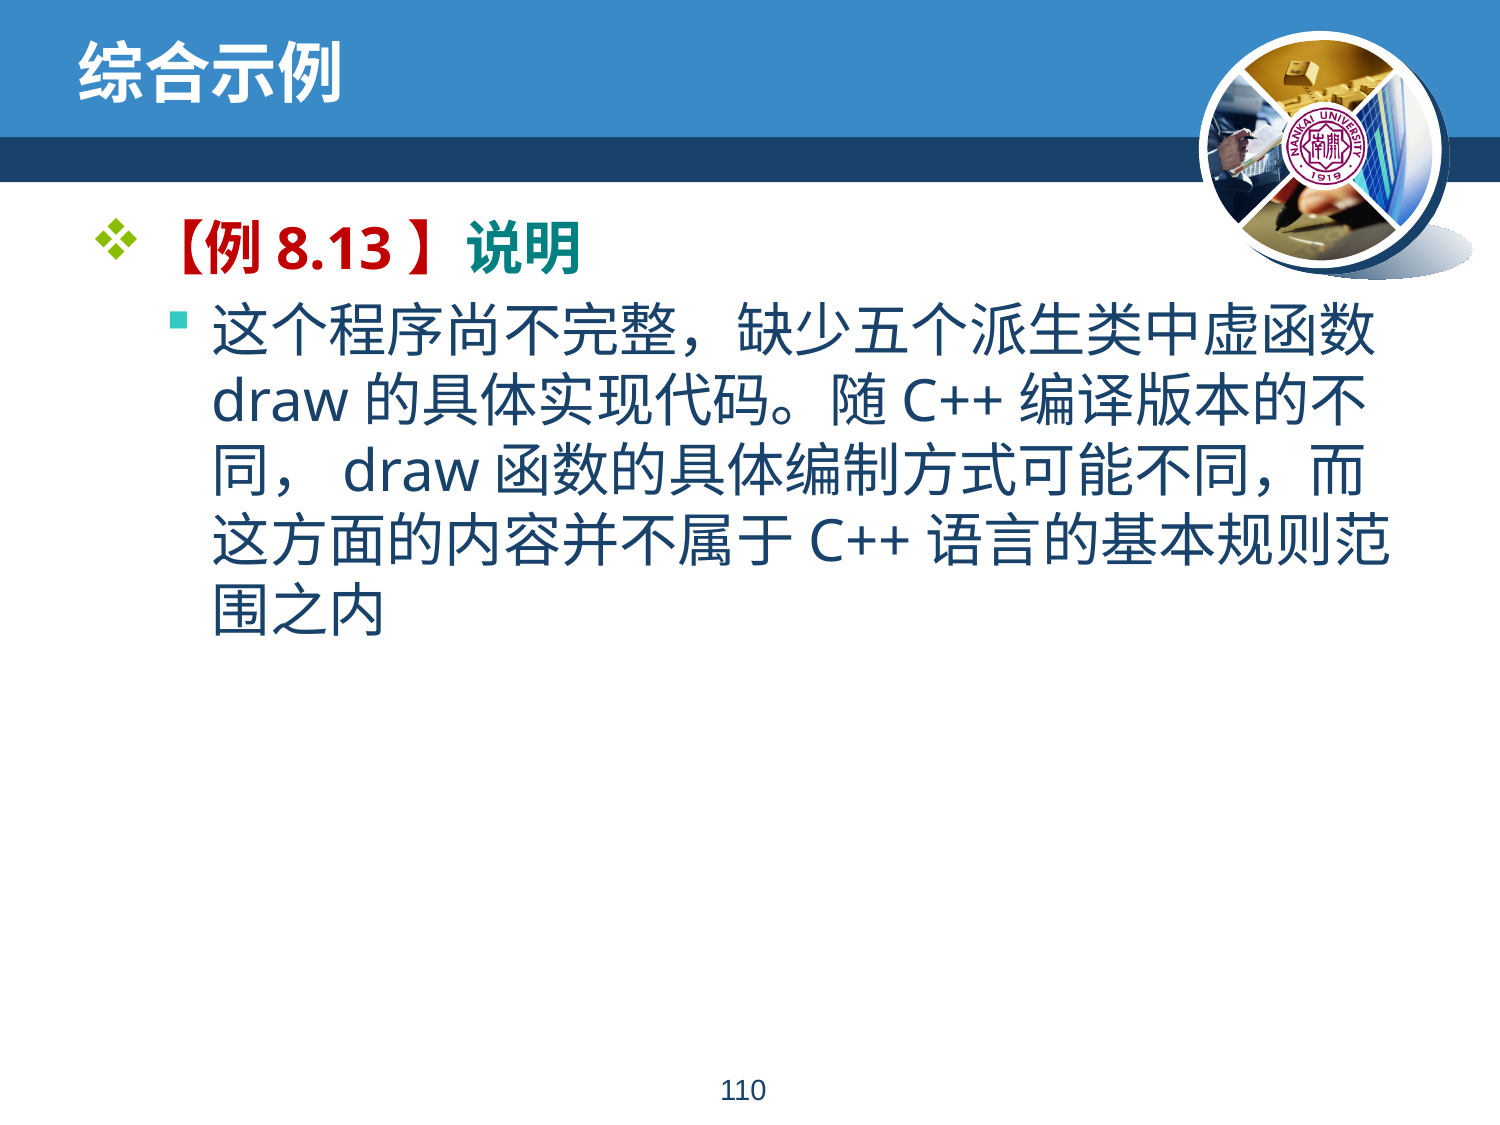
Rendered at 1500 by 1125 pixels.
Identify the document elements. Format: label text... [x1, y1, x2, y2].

picture [1207, 40, 1433, 203]
title 综合示例 [62, 24, 1275, 118]
slide_number 109 [607, 1063, 879, 1112]
list 【例8.13】说明 这个程序尚不完整，缺少五个派生类中虚函数draw的具体实现代码。随C++编译版本的不同，draw函数的具体编制方式可能不同，而这方面的内容并不属于C++语言的基本规则范围之内 [75, 203, 1425, 1065]
